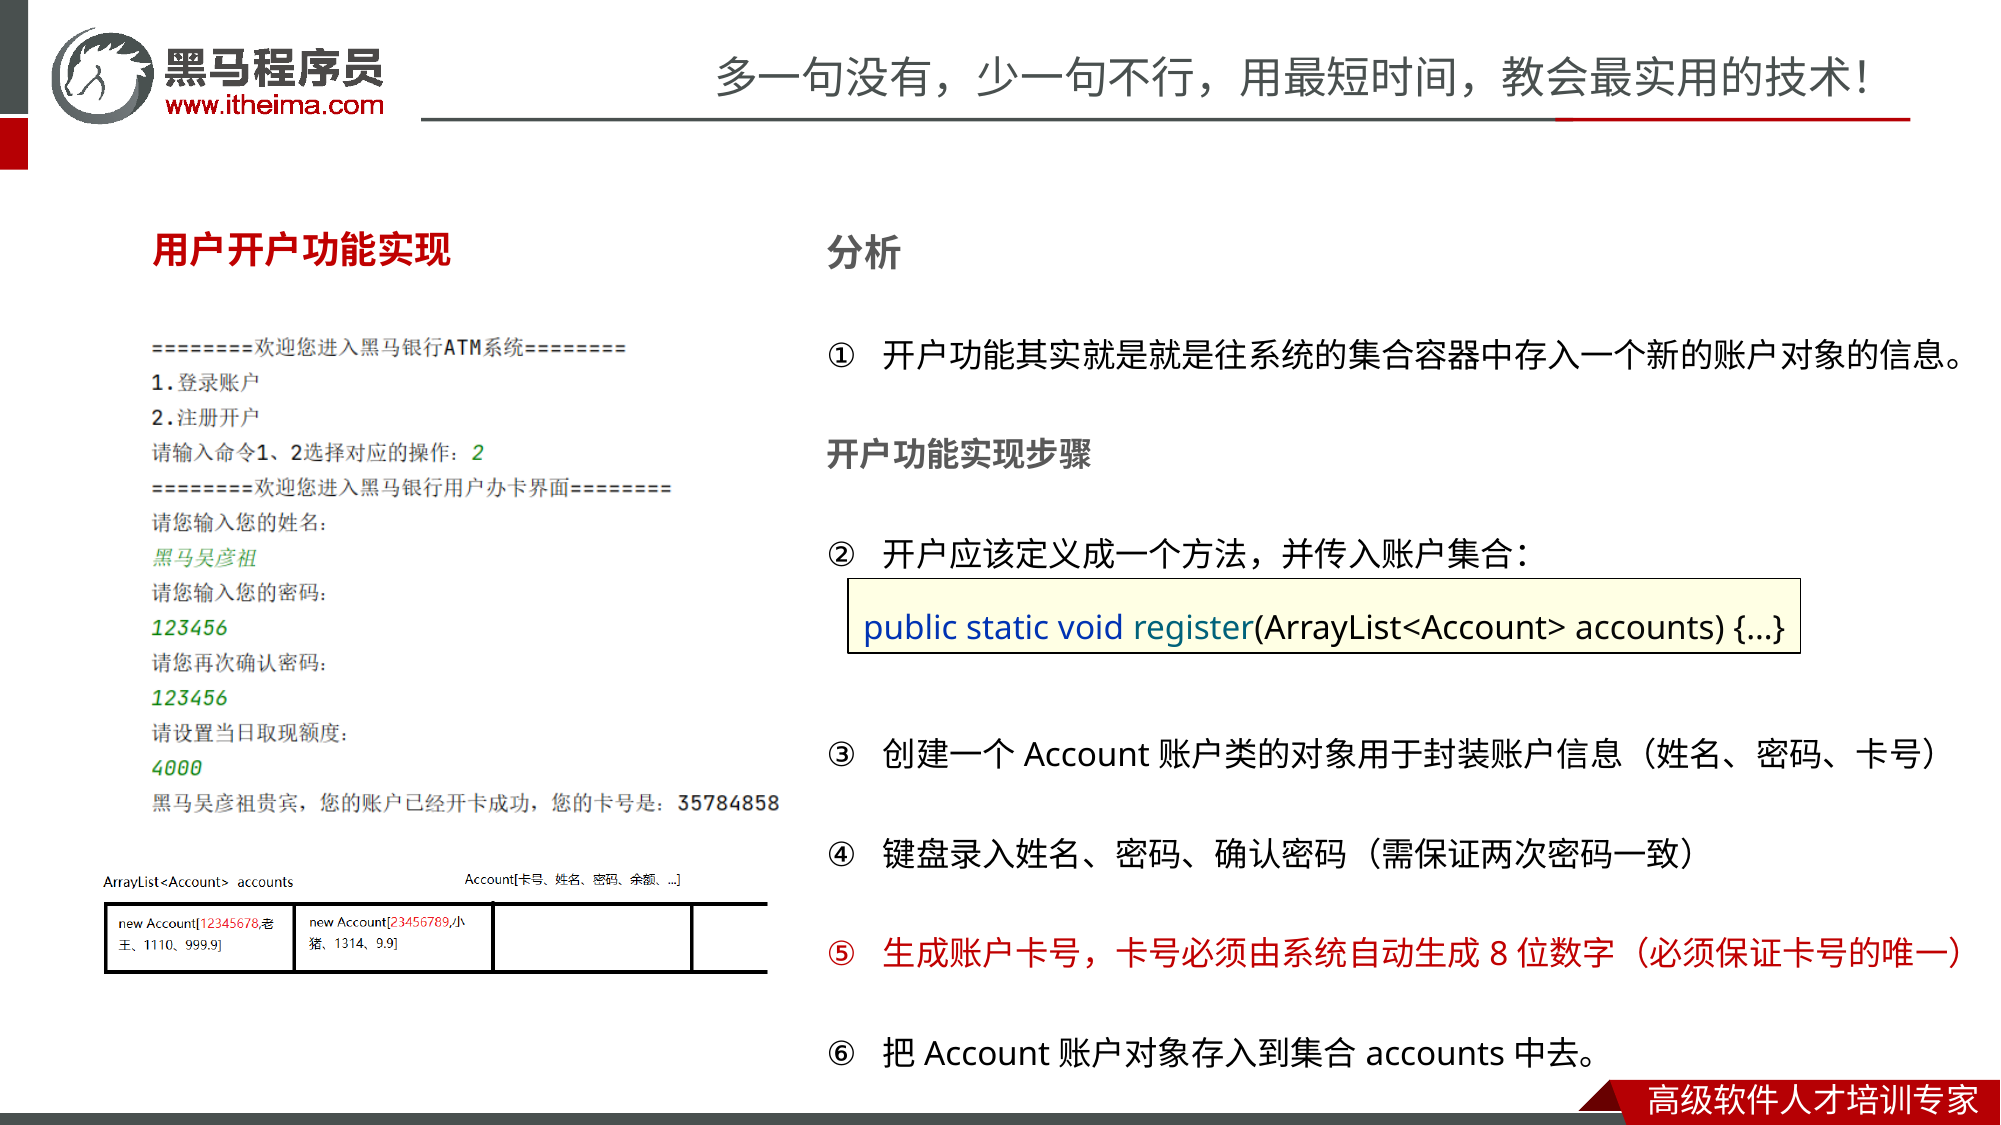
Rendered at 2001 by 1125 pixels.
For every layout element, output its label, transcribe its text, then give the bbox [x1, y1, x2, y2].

text_box 分析 开户功能其实就是就是往系统的集合容器中存入一个新的账户对象的信息。 开户功能实现步骤 开户应该定义成一个方法，并传入账户集合： 创建一个Account账户类的对象用于封装账户信息（姓名、密码、卡号） 键盘录入姓名、密码、确认密码（需保证两次密码一致） 生成账户卡号，卡号必须由系统自动生成8位数字（必须保证卡号的唯一） 把Account账户对象存入到集合accounts中去。 [811, 153, 2000, 1125]
picture [137, 335, 814, 828]
picture [85, 843, 792, 992]
text_box 用户开户功能实现 [137, 218, 811, 279]
text_box public static void register(ArrayList<Account> accounts) {…} [848, 578, 1801, 654]
picture [50, 26, 384, 125]
